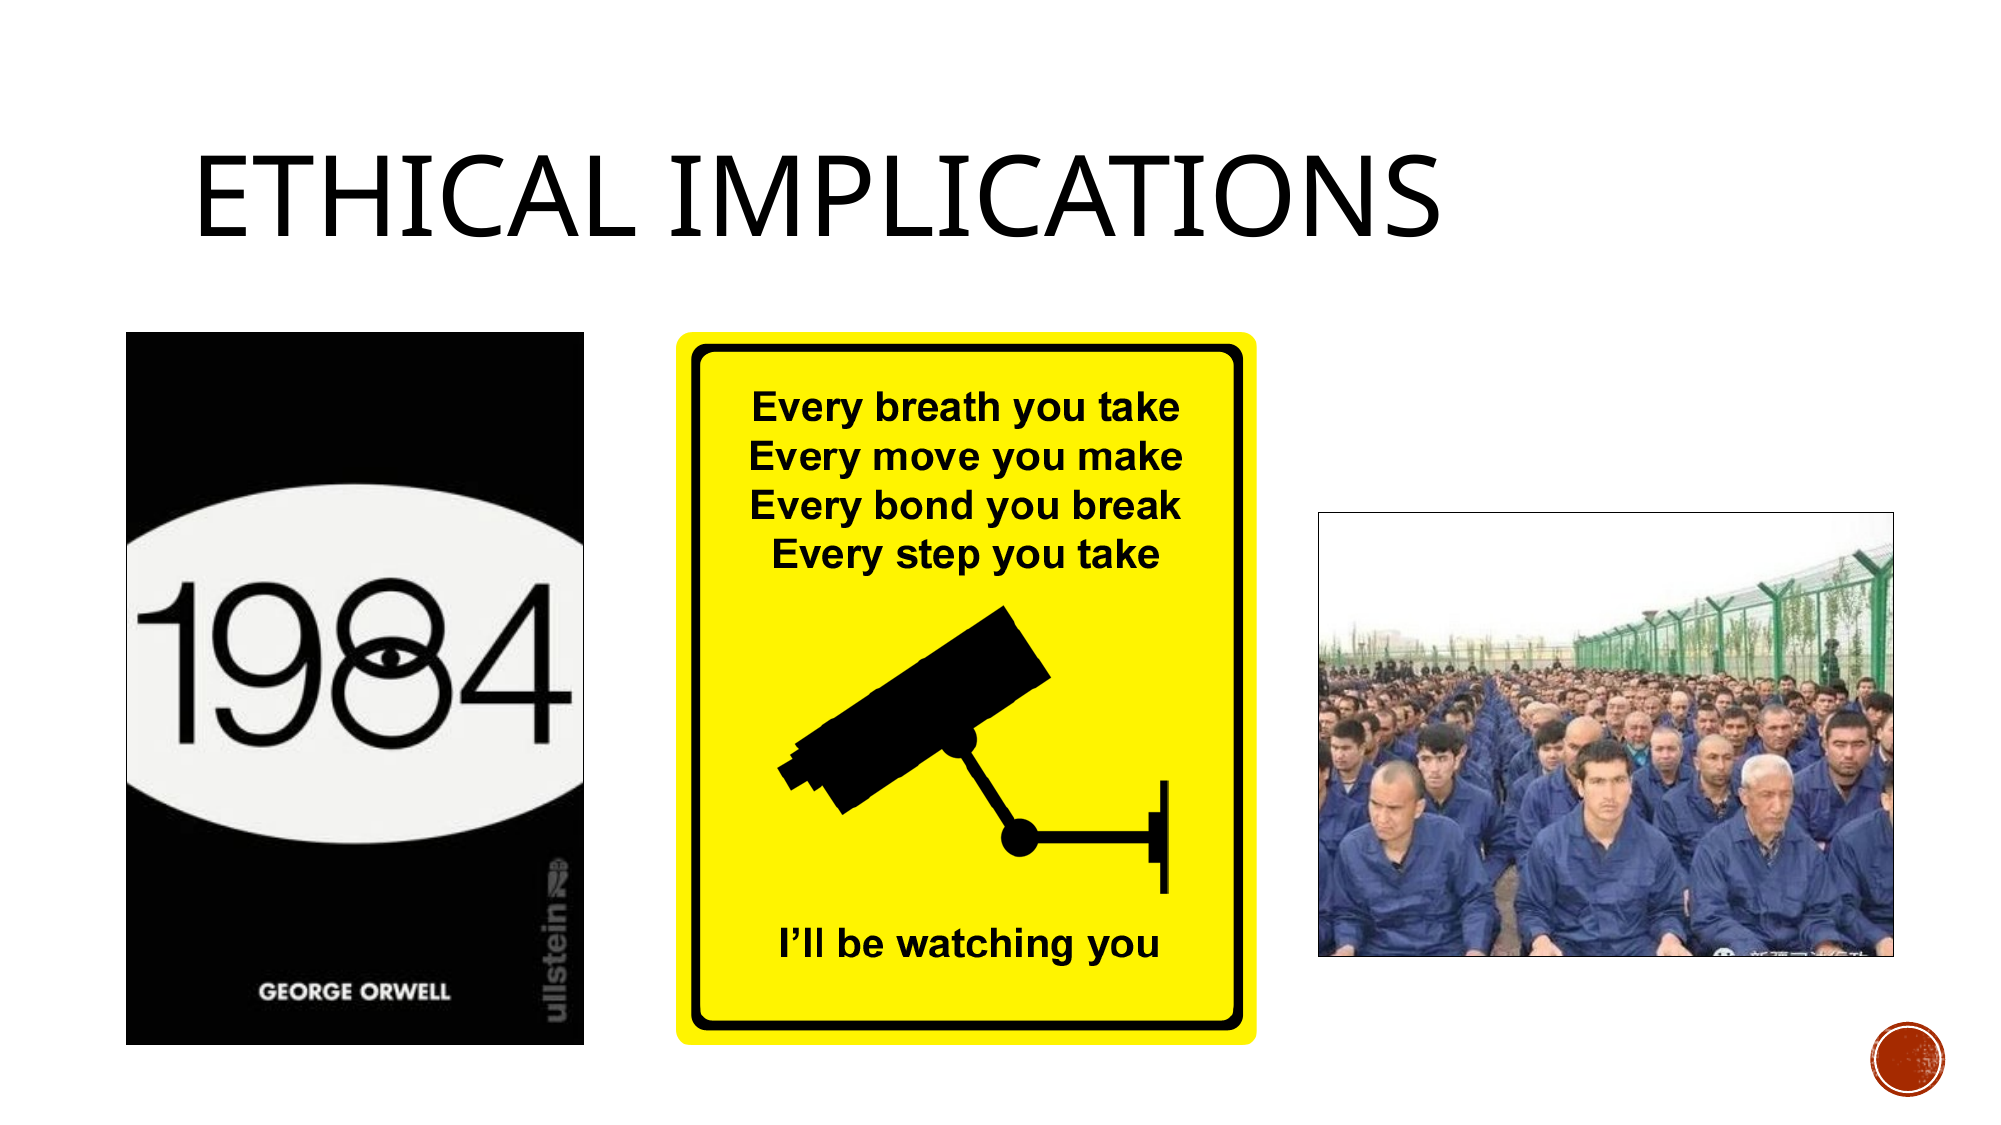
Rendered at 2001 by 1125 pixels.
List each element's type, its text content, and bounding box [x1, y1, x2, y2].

title Ethical implications [175, 68, 1826, 333]
picture [1319, 512, 1894, 957]
picture [676, 332, 1257, 1045]
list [129, 335, 583, 1043]
